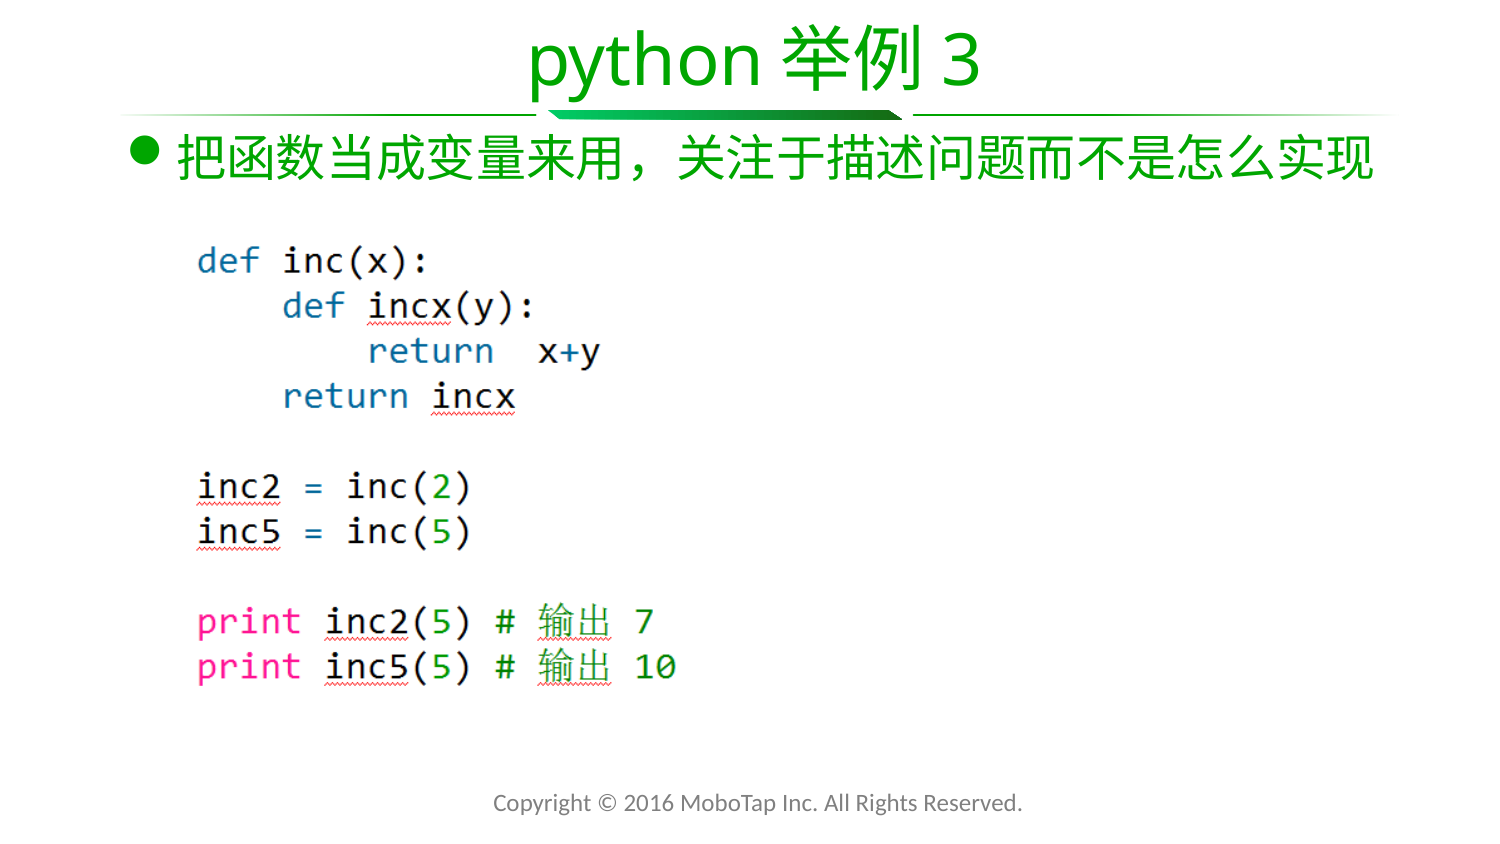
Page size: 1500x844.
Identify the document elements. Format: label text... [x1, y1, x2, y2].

text_box Copyright © 2016 MoboTap Inc. All Rights Reserved. [301, 778, 1223, 824]
title python举例3 [110, 6, 1398, 108]
list 把函数当成变量来用，关注于描述问题而不是怎么实现 [111, 119, 1400, 768]
picture [194, 244, 688, 692]
